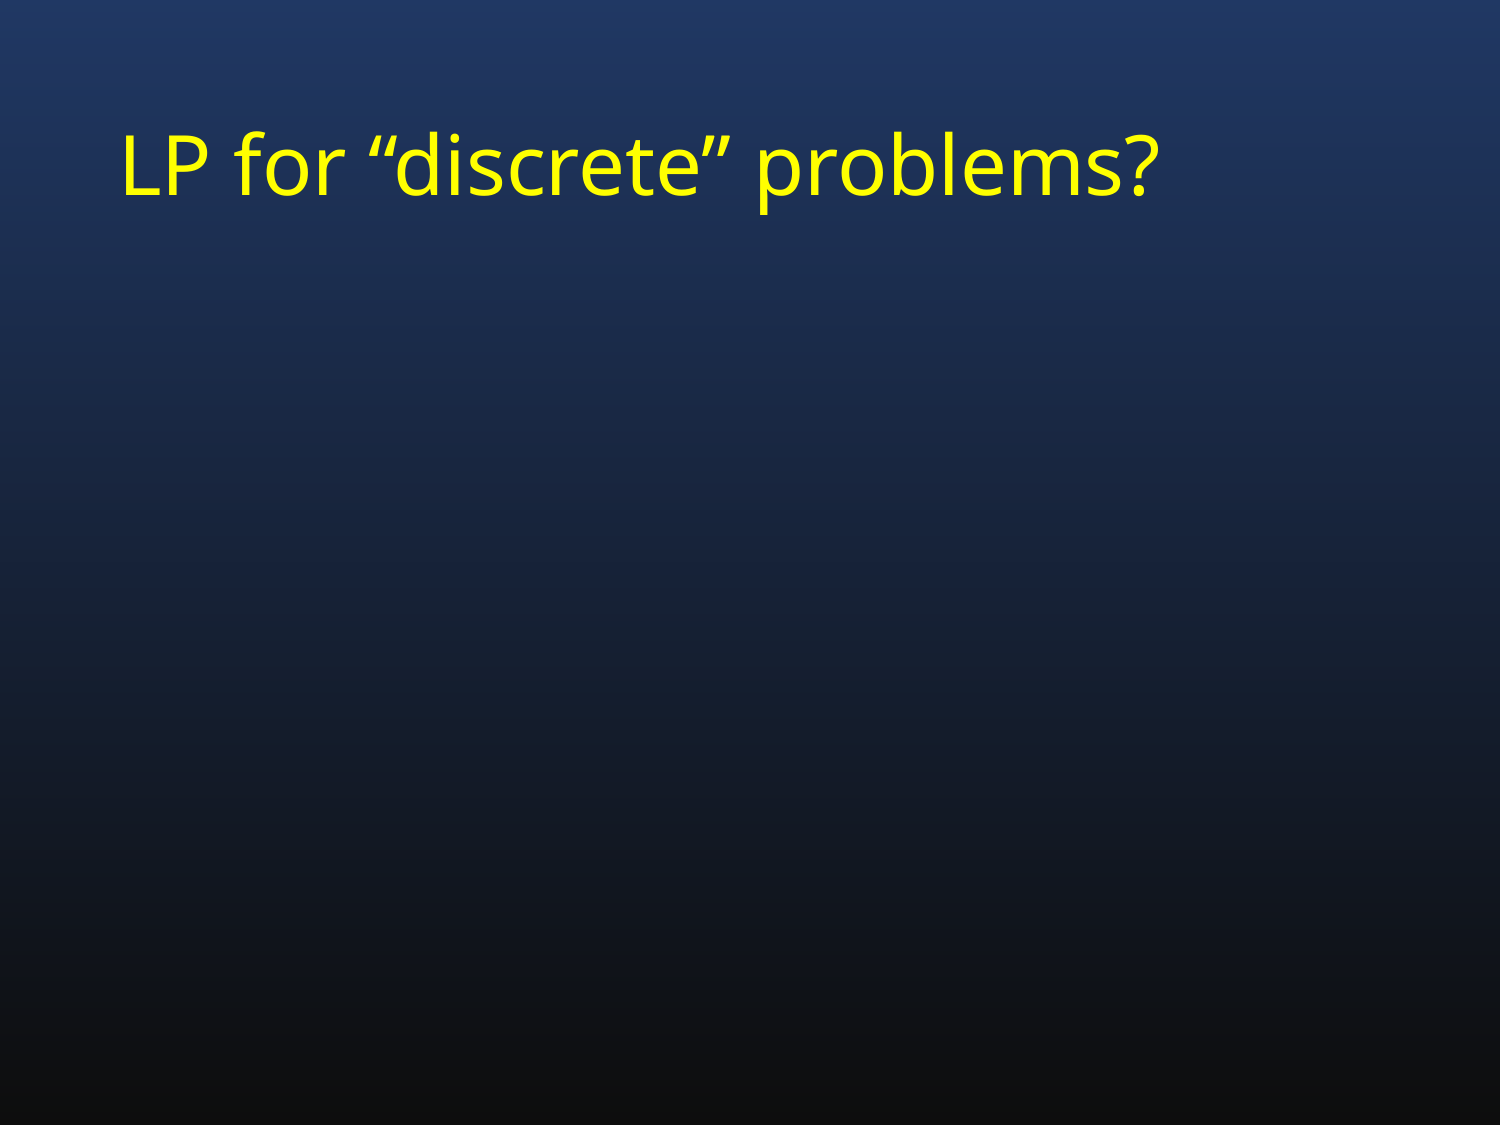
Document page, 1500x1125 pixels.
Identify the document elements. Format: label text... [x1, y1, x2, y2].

title LP for “discrete” problems? [103, 59, 1397, 278]
